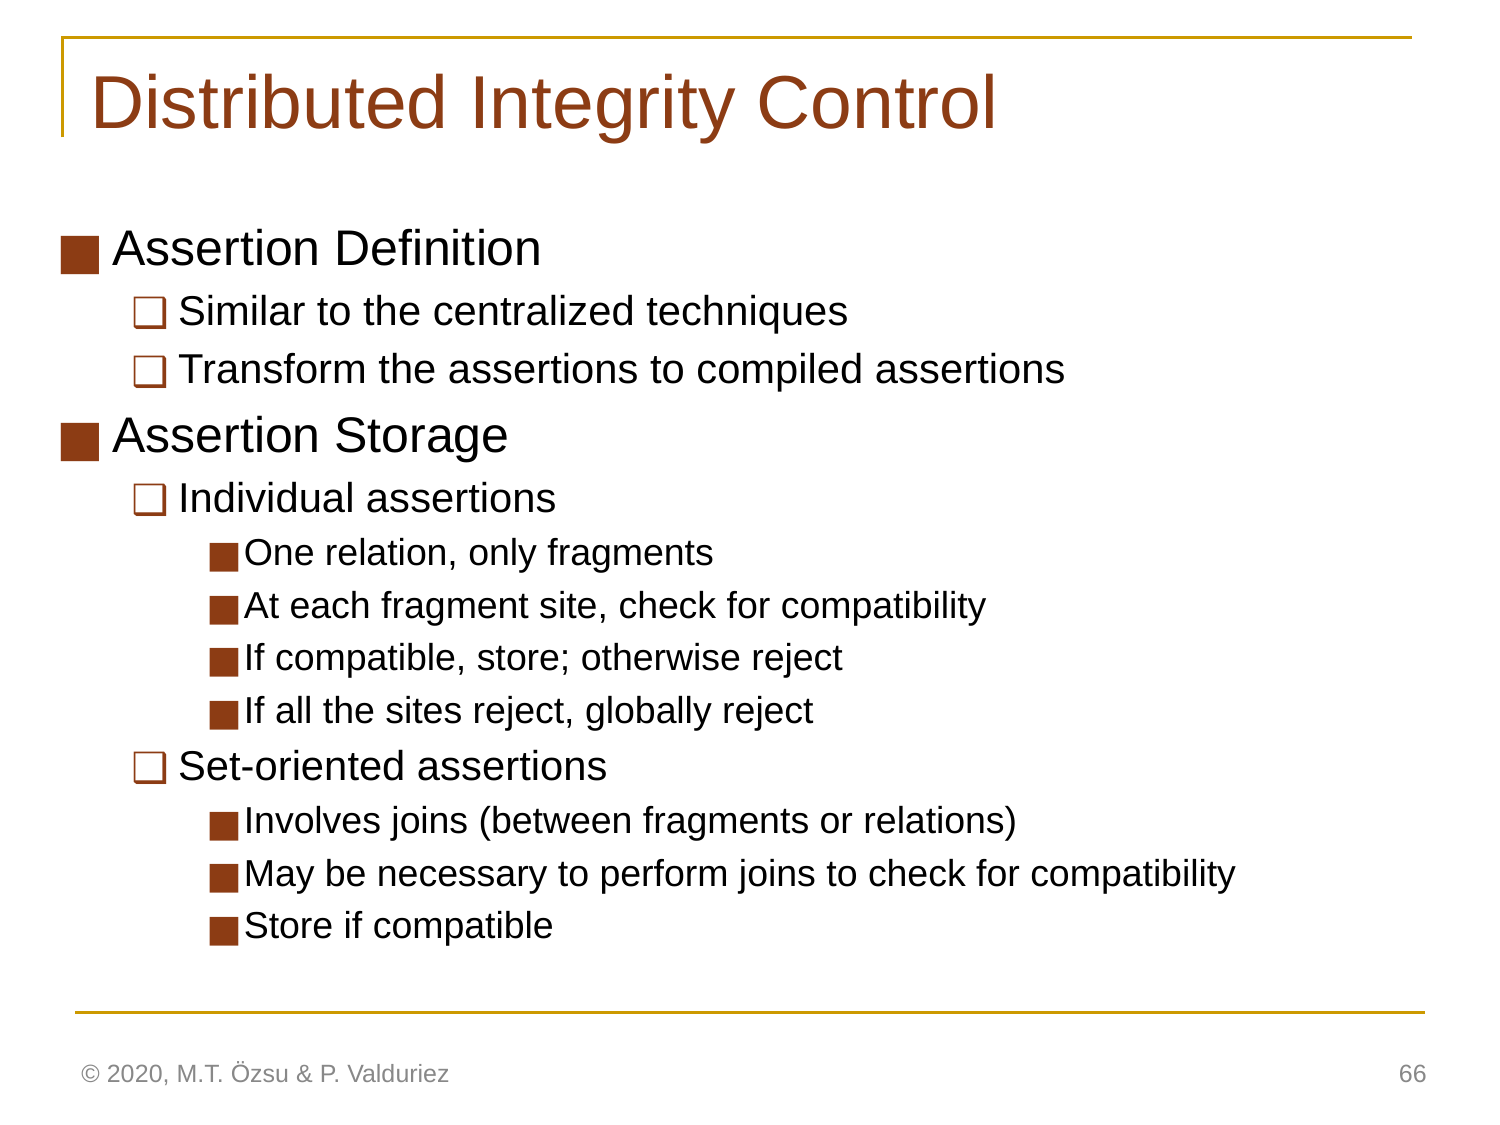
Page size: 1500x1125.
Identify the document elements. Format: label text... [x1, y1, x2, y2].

slide_number ‹#› [1104, 1042, 1442, 1103]
title Distributed Integrity Control [75, 45, 1425, 208]
footer © 2020, M.T. Özsu & P. Valduriez [66, 1042, 573, 1103]
list Assertion Definition Similar to the centralized techniques Transform the assertions to compiled assertions Assertion Storage Individual assertions One relation, only fragments At each fragment site, check for compatibility If compatible, store; otherwise reject If all the sites reject, globally reject Set-oriented assertions Involves joins (between fragments or relations) May be necessary to perform joins to check for compatibility Store if compatible [41, 208, 1460, 989]
